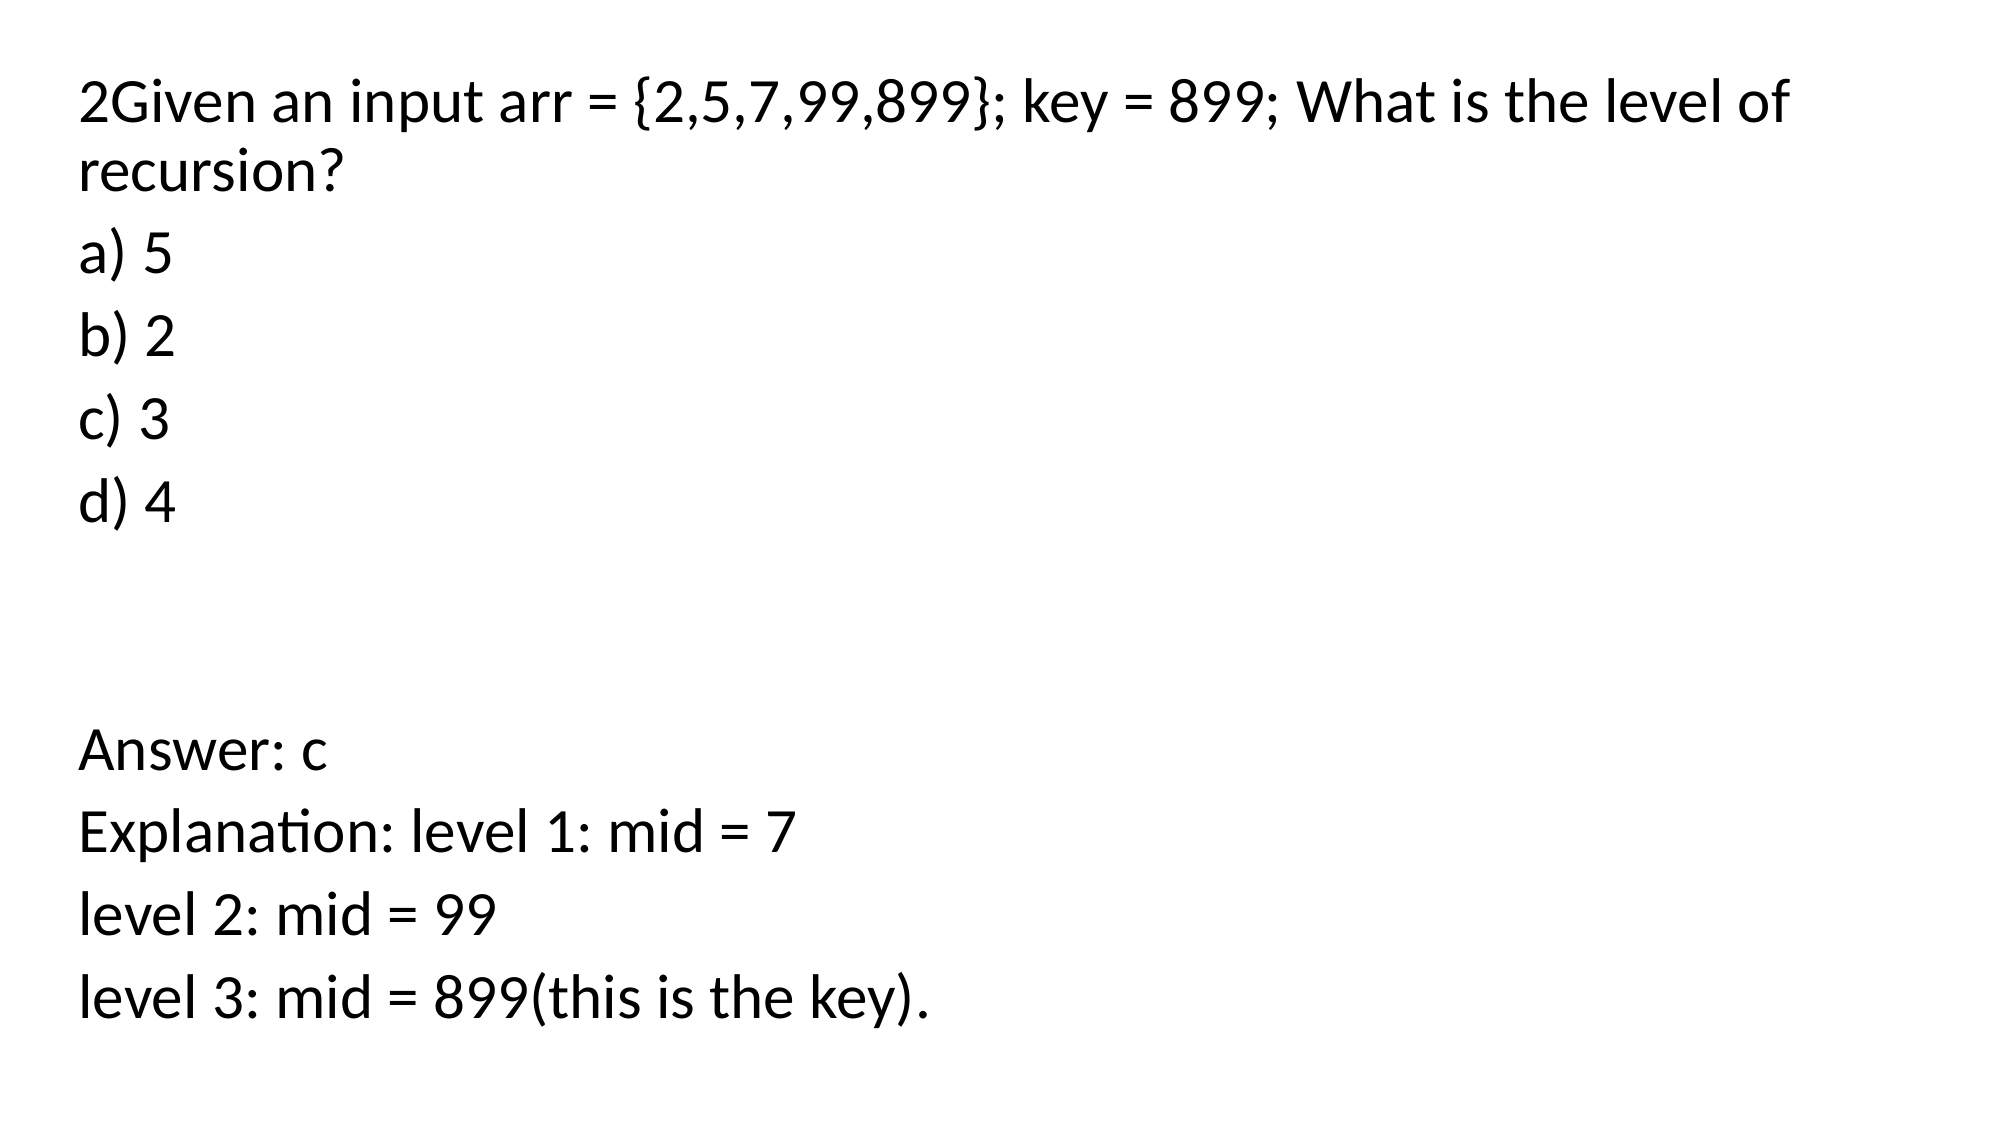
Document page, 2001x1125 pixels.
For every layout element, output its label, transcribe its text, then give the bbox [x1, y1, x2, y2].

subtitle 2Given an input arr = {2,5,7,99,899}; key = 899; What is the level of recursion? a) 5 b) 2 c) 3 d) 4 Answer: c Explanation: level 1: mid = 7 level 2: mid = 99 level 3: mid = 899(this is the key). [63, 60, 1965, 1040]
